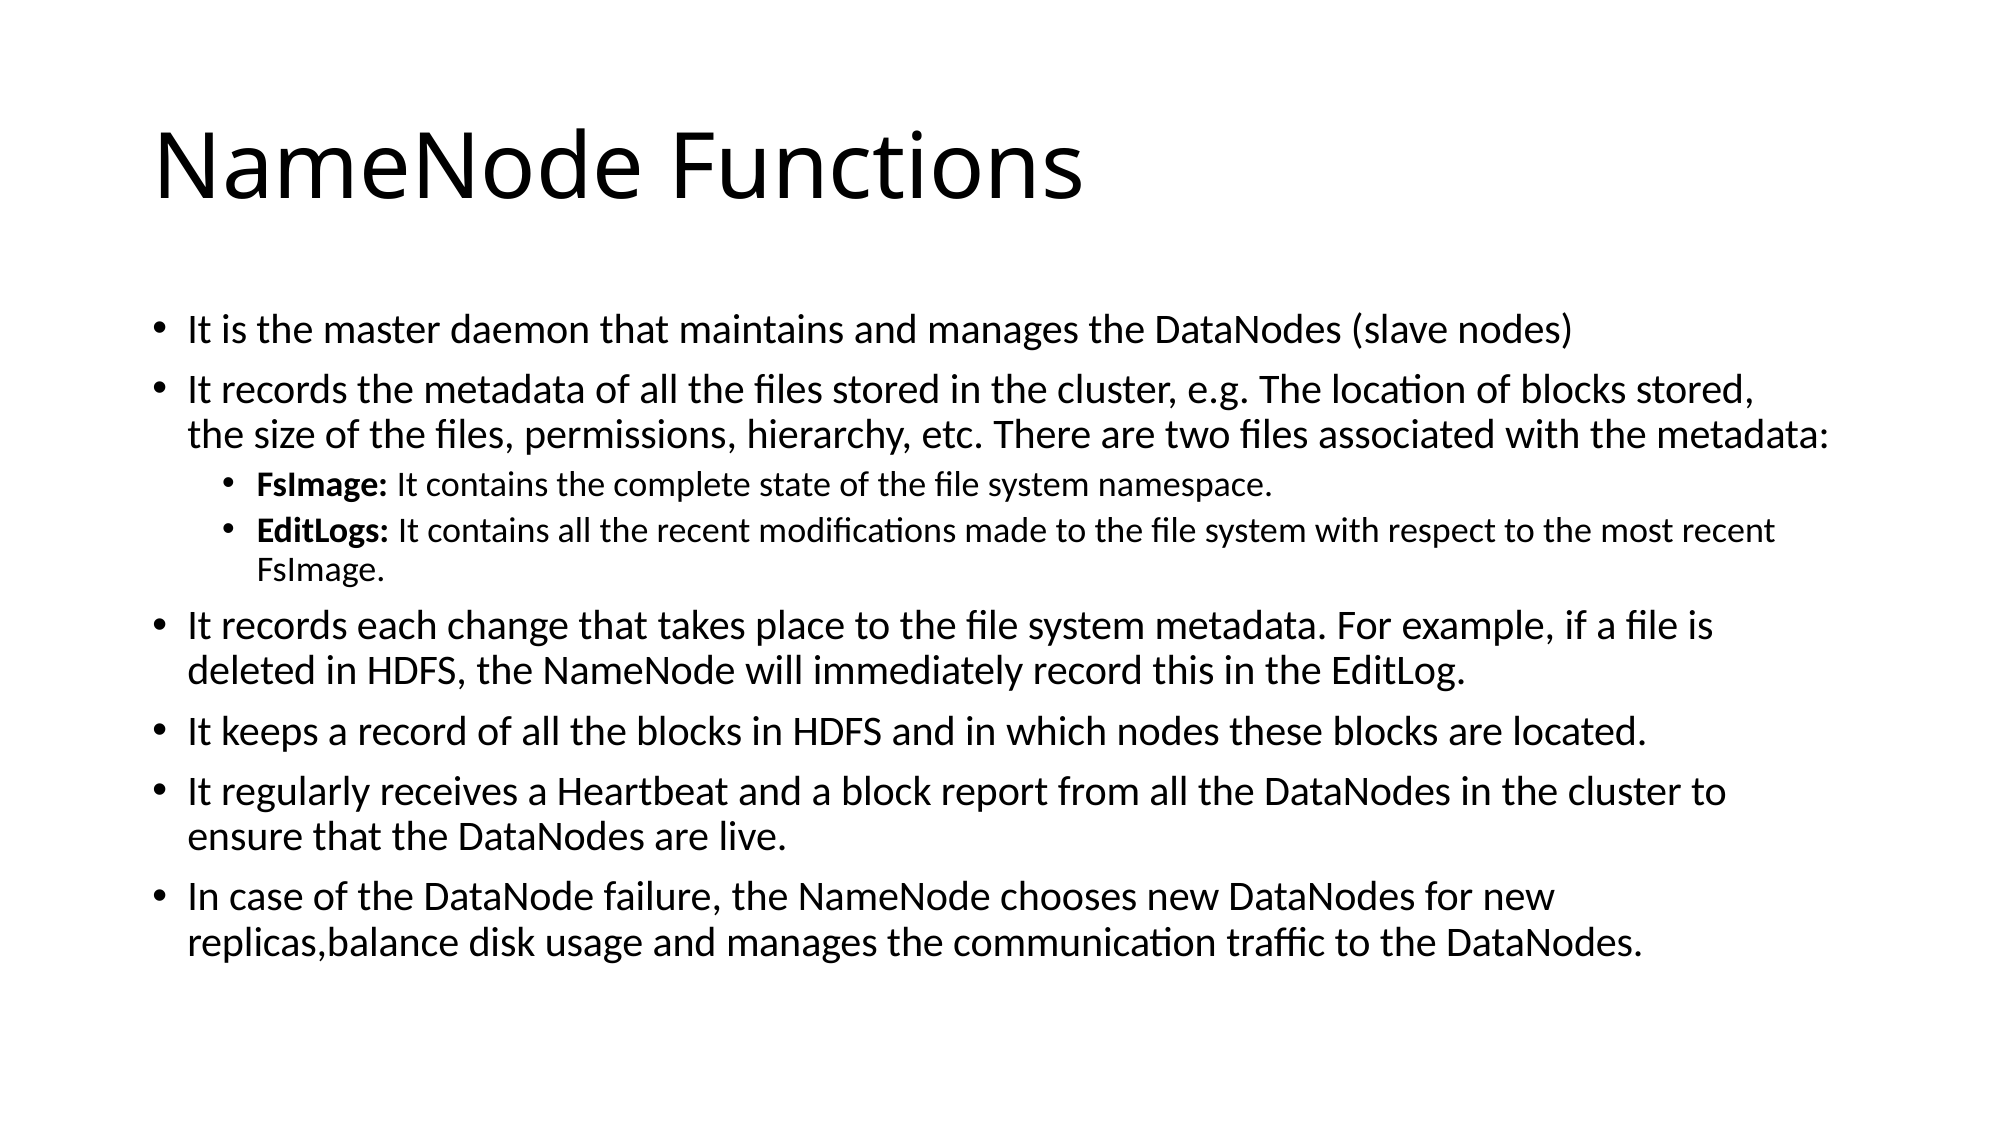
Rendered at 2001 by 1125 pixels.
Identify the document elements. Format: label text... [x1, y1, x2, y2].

list It is the master daemon that maintains and manages the DataNodes (slave nodes) It records the metadata of all the files stored in the cluster, e.g. The location of blocks stored, the size of the files, permissions, hierarchy, etc. There are two files associated with the metadata: FsImage: It contains the complete state of the file system namespace. EditLogs: It contains all the recent modifications made to the file system with respect to the most recent FsImage. It records each change that takes place to the file system metadata. For example, if a file is deleted in HDFS, the NameNode will immediately record this in the EditLog. It keeps a record of all the blocks in HDFS and in which nodes these blocks are located. It regularly receives a Heartbeat and a block report from all the DataNodes in the cluster to ensure that the DataNodes are live. In case of the DataNode failure, the NameNode chooses new DataNodes for new replicas,balance disk usage and manages the communication traffic to the DataNodes. [137, 299, 1863, 1014]
title NameNode Functions [137, 59, 1863, 278]
